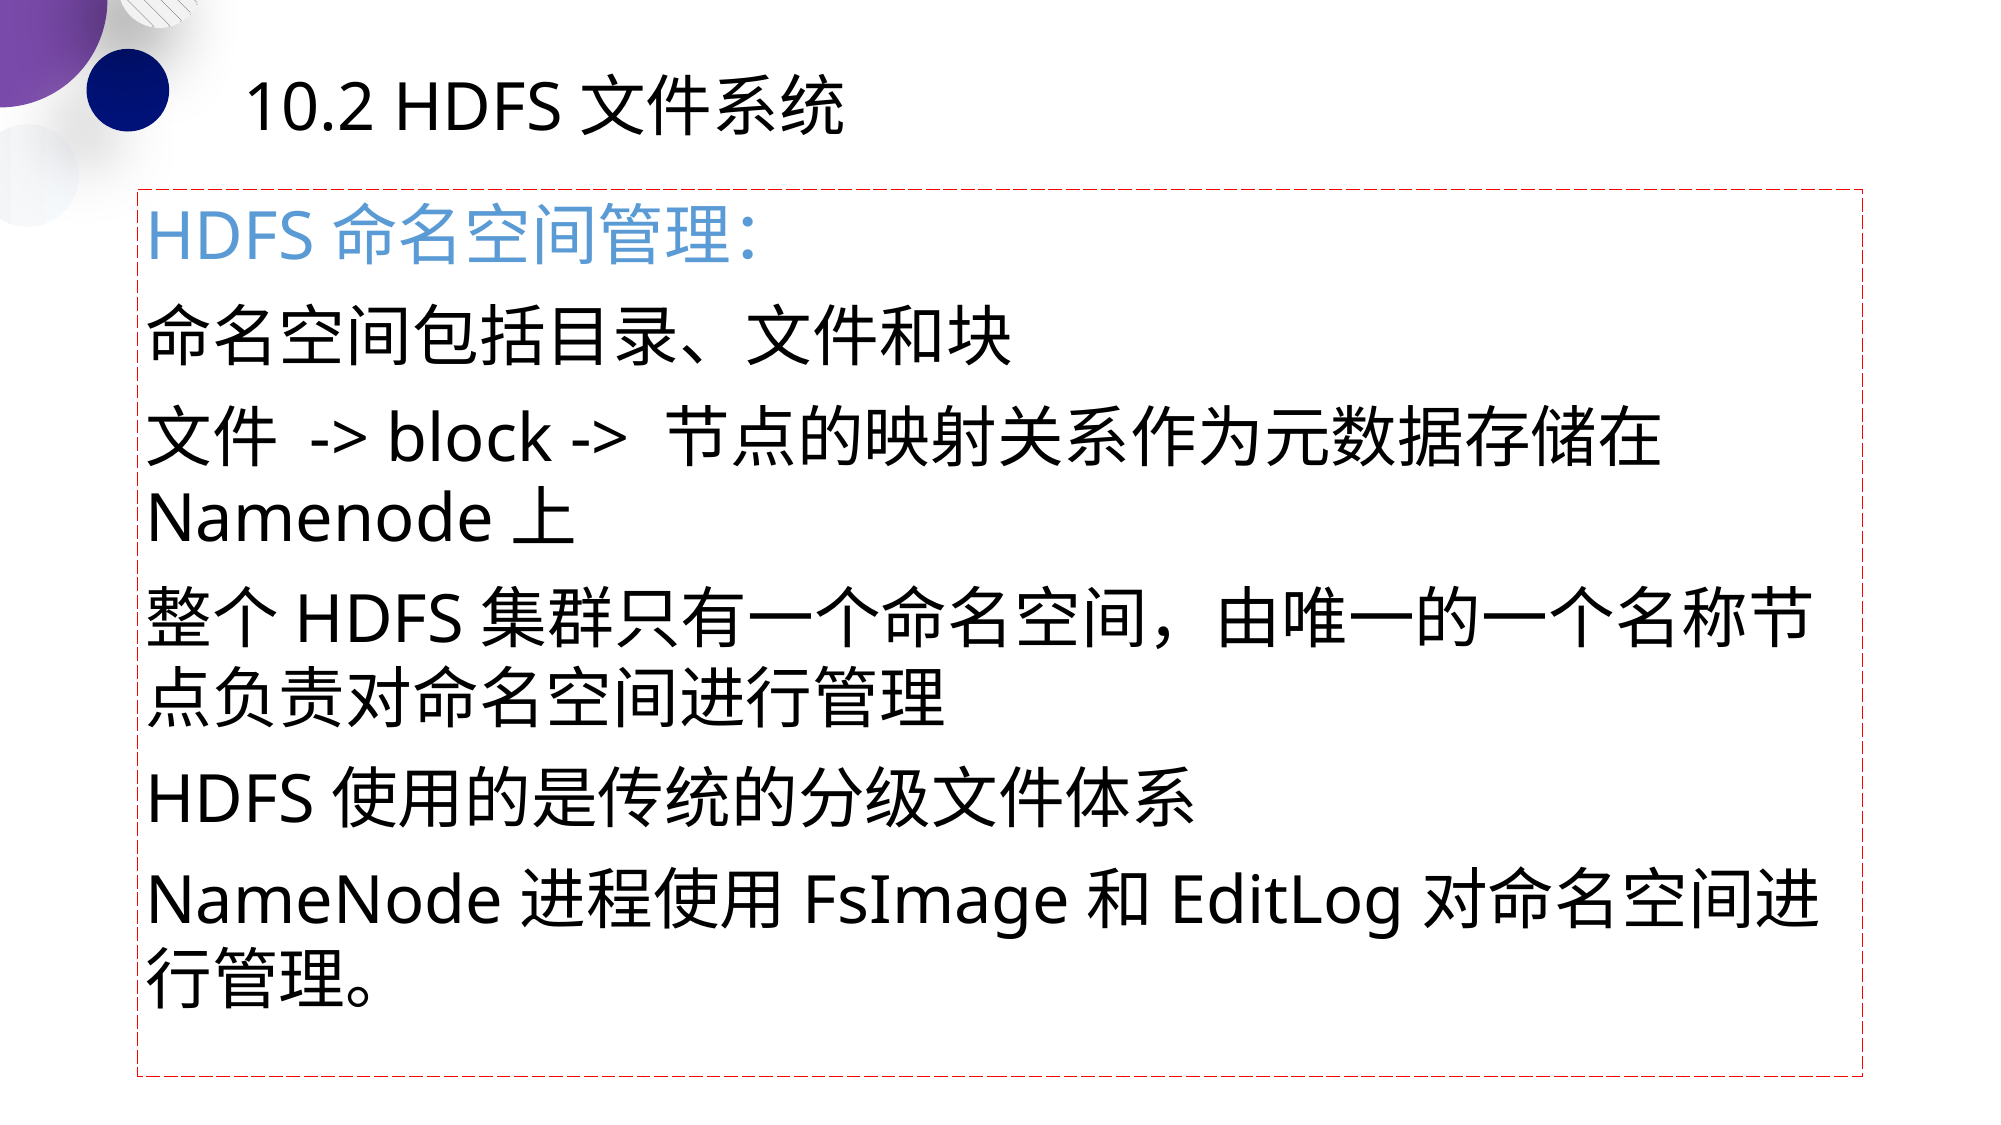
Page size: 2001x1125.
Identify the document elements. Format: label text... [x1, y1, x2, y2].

title 10.2 HDFS文件系统 [235, 59, 1863, 159]
slide_number [1550, 1042, 2000, 1103]
list HDFS命名空间管理： 命名空间包括目录、文件和块 文件 -> block -> 节点的映射关系作为元数据存储在Namenode上 整个HDFS集群只有一个命名空间，由唯一的一个名称节点负责对命名空间进行管理 HDFS使用的是传统的分级文件体系 NameNode进程使用FsImage和EditLog对命名空间进行管理。 [137, 189, 1863, 1077]
text_box [362, 291, 1638, 975]
